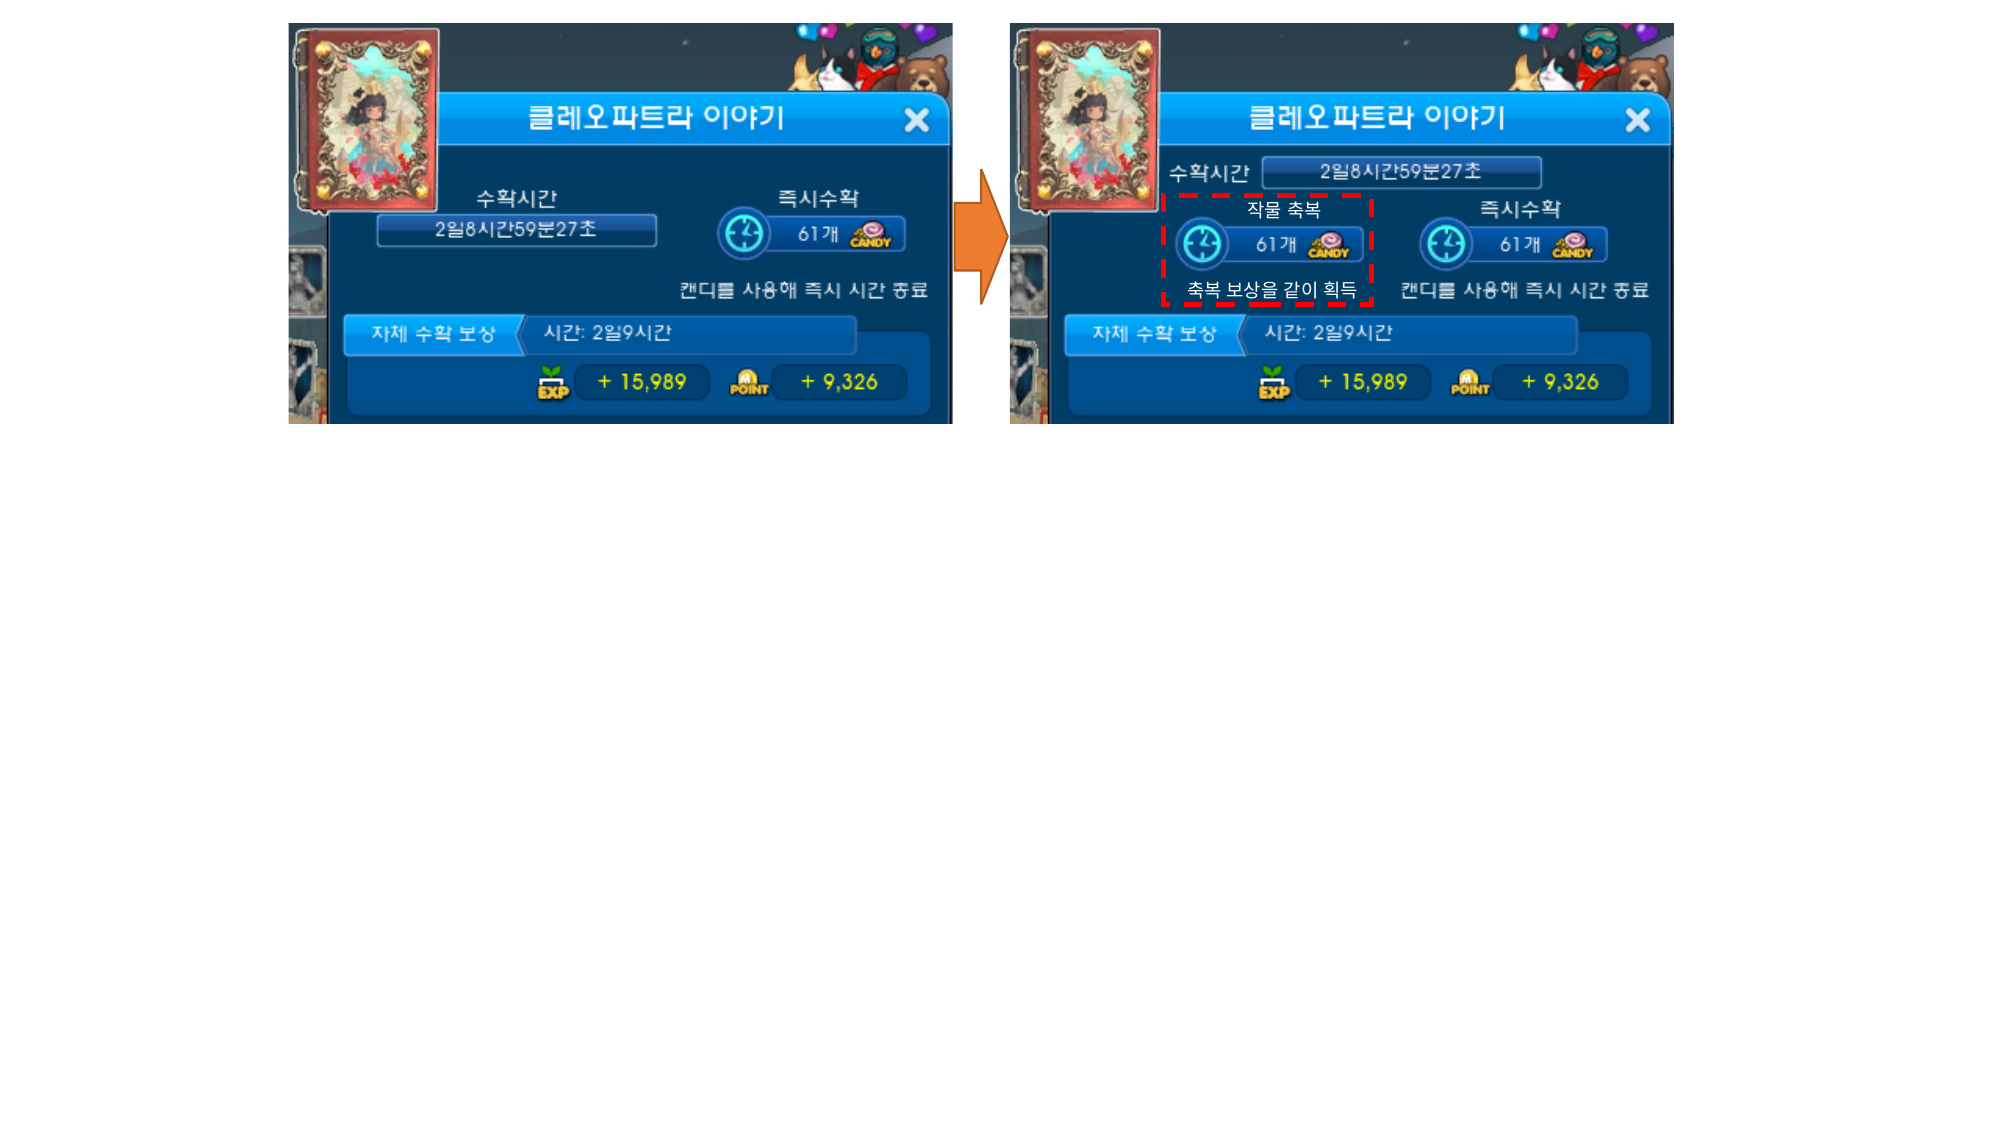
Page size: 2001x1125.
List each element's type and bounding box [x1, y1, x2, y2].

text_box [288, 22, 1674, 424]
